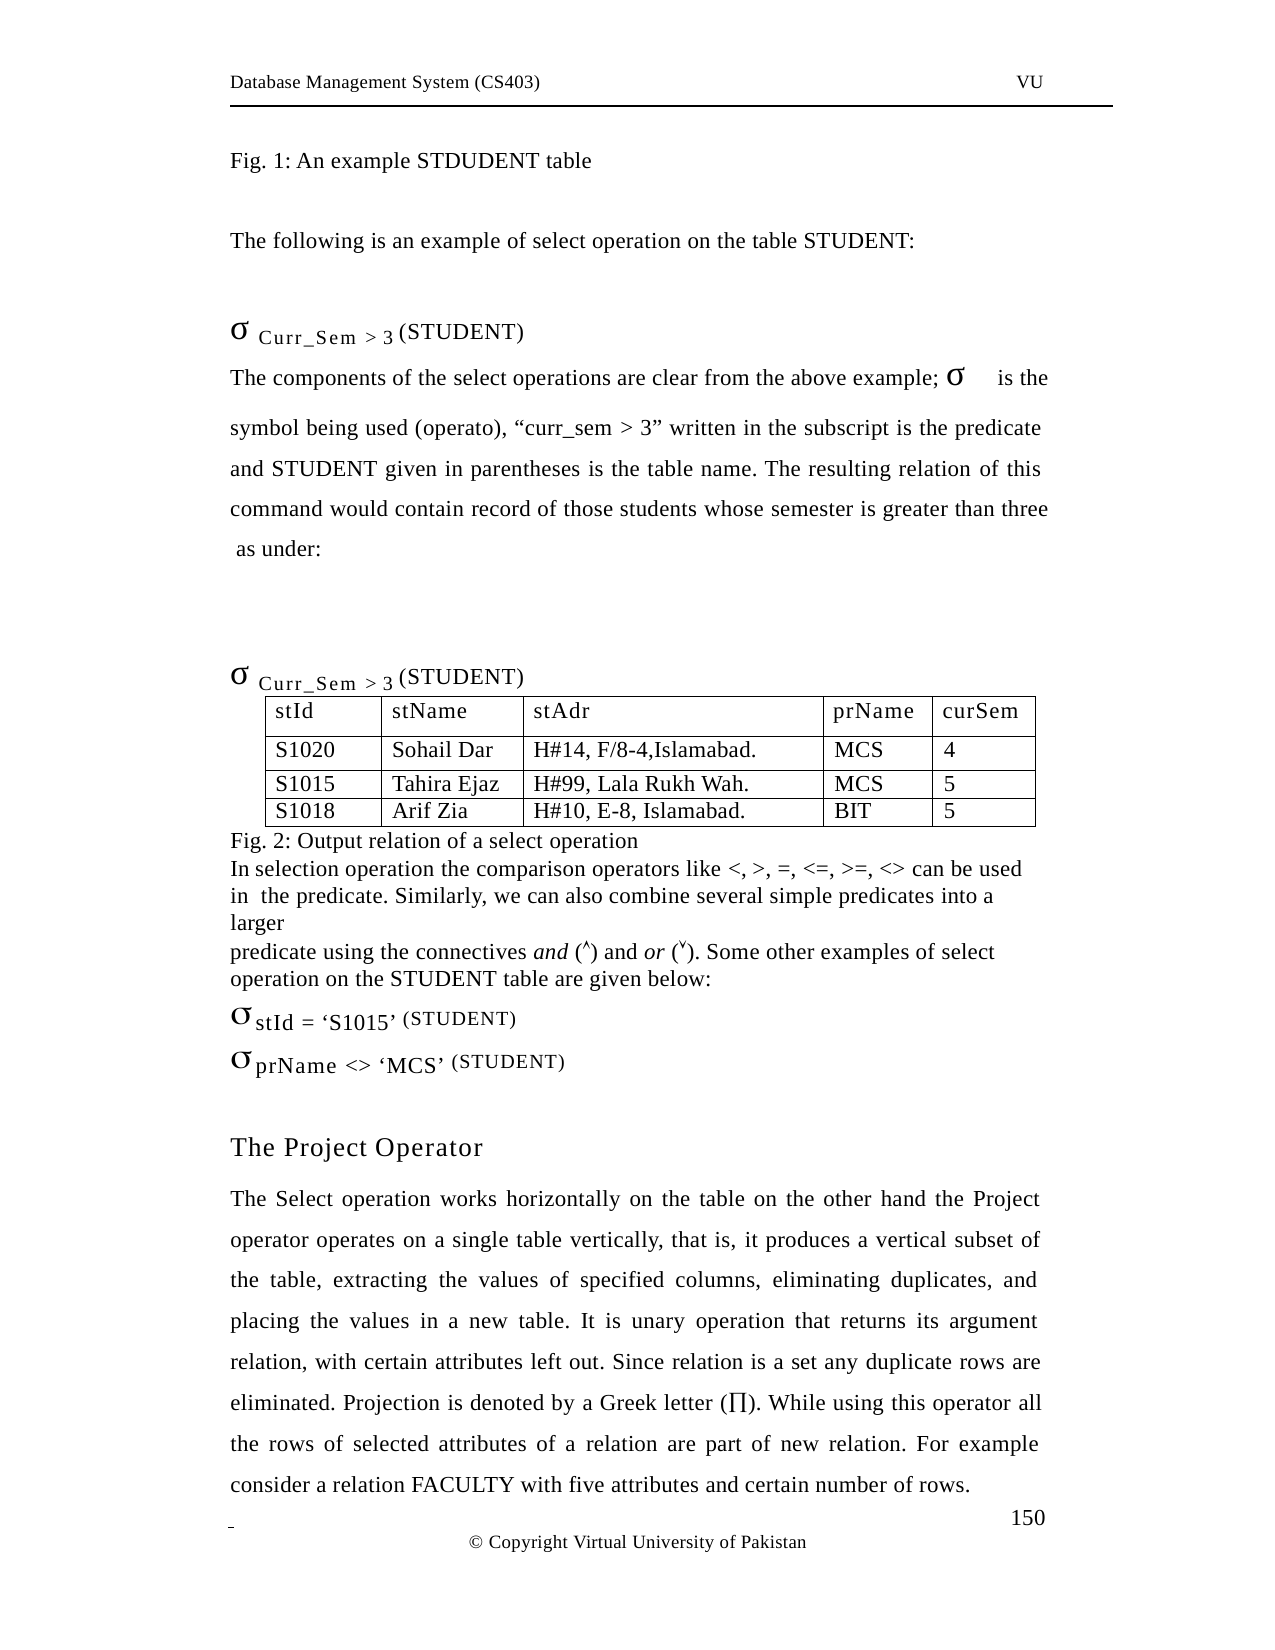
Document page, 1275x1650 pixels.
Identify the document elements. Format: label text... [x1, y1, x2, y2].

table_cell S1015 [266, 771, 381, 798]
table_cell 5 [933, 771, 1035, 798]
table_cell S1020 [266, 737, 381, 770]
table_cell S1018 [266, 799, 381, 825]
table_cell Sohail Dar [382, 737, 523, 770]
text_box Database Management System (CS403) [228, 69, 547, 93]
table_cell H#14, F/8-4,Islamabad. [524, 737, 823, 770]
table_header stName [382, 697, 523, 736]
table_cell MCS [824, 771, 932, 798]
table_cell H#99, Lala Rukh Wah. [524, 771, 823, 798]
text_box σ Curr_Sem > 3 (STUDENT) [228, 649, 534, 695]
table_cell BIT [824, 799, 932, 825]
table_header stId [266, 697, 381, 736]
table_cell 5 [933, 799, 1035, 825]
table_cell MCS [824, 737, 932, 770]
table_cell Arif Zia [382, 799, 523, 825]
text_box VU [1014, 69, 1047, 93]
text_box Fig. 2: Output relation of a select operation In selection operation the comparison operators like <, >, =, <=, >=, <> can be used in the predicate. Similarly, we can also combine several simple predicates into a larger predicate using the connectives and () and or (). Some other examples of select operation on the STUDENT table are given below: stId = ‘S1015’ (STUDENT) prName <> ‘MCS’ (STUDENT) The Project Operator The Select operation works horizontally on the table on the other hand the Project operator operates on a single table vertically, that is, it produces a vertical subset of the table, extracting the values of specified columns, eliminating duplicates, and placing the values in a new table. It is unary operation that returns its argument relation, with certain attributes left out. Since relation is a set any duplicate rows are eliminated. Projection is denoted by a Greek letter (). While using this operator all the rows of selected attributes of a relation are part of new relation. For example consider a relation FACULTY with five attributes and certain number of rows. [228, 825, 1050, 1497]
table_cell H#10, E-8, Islamabad. [524, 799, 823, 825]
table_cell Tahira Ejaz [382, 771, 523, 798]
table_header stAdr [524, 697, 823, 736]
table_header curSem [933, 697, 1035, 736]
text_box Fig. 1: An example STDUDENT table The following is an example of select operation on the table STUDENT: σ Curr_Sem > 3 (STUDENT) The components of the select operations are clear from the above example; σ is the symbol being used (operato), “curr_sem > 3” written in the subscript is the predicate and STUDENT given in parentheses is the table name. The resulting relation of this command would contain record of those students whose semester is greater than three as under: [228, 145, 1050, 562]
table_cell 4 [933, 737, 1035, 770]
table_header prName [824, 697, 932, 736]
slide_number 150 © Copyright Virtual University of Pakistan [225, 1505, 1050, 1650]
